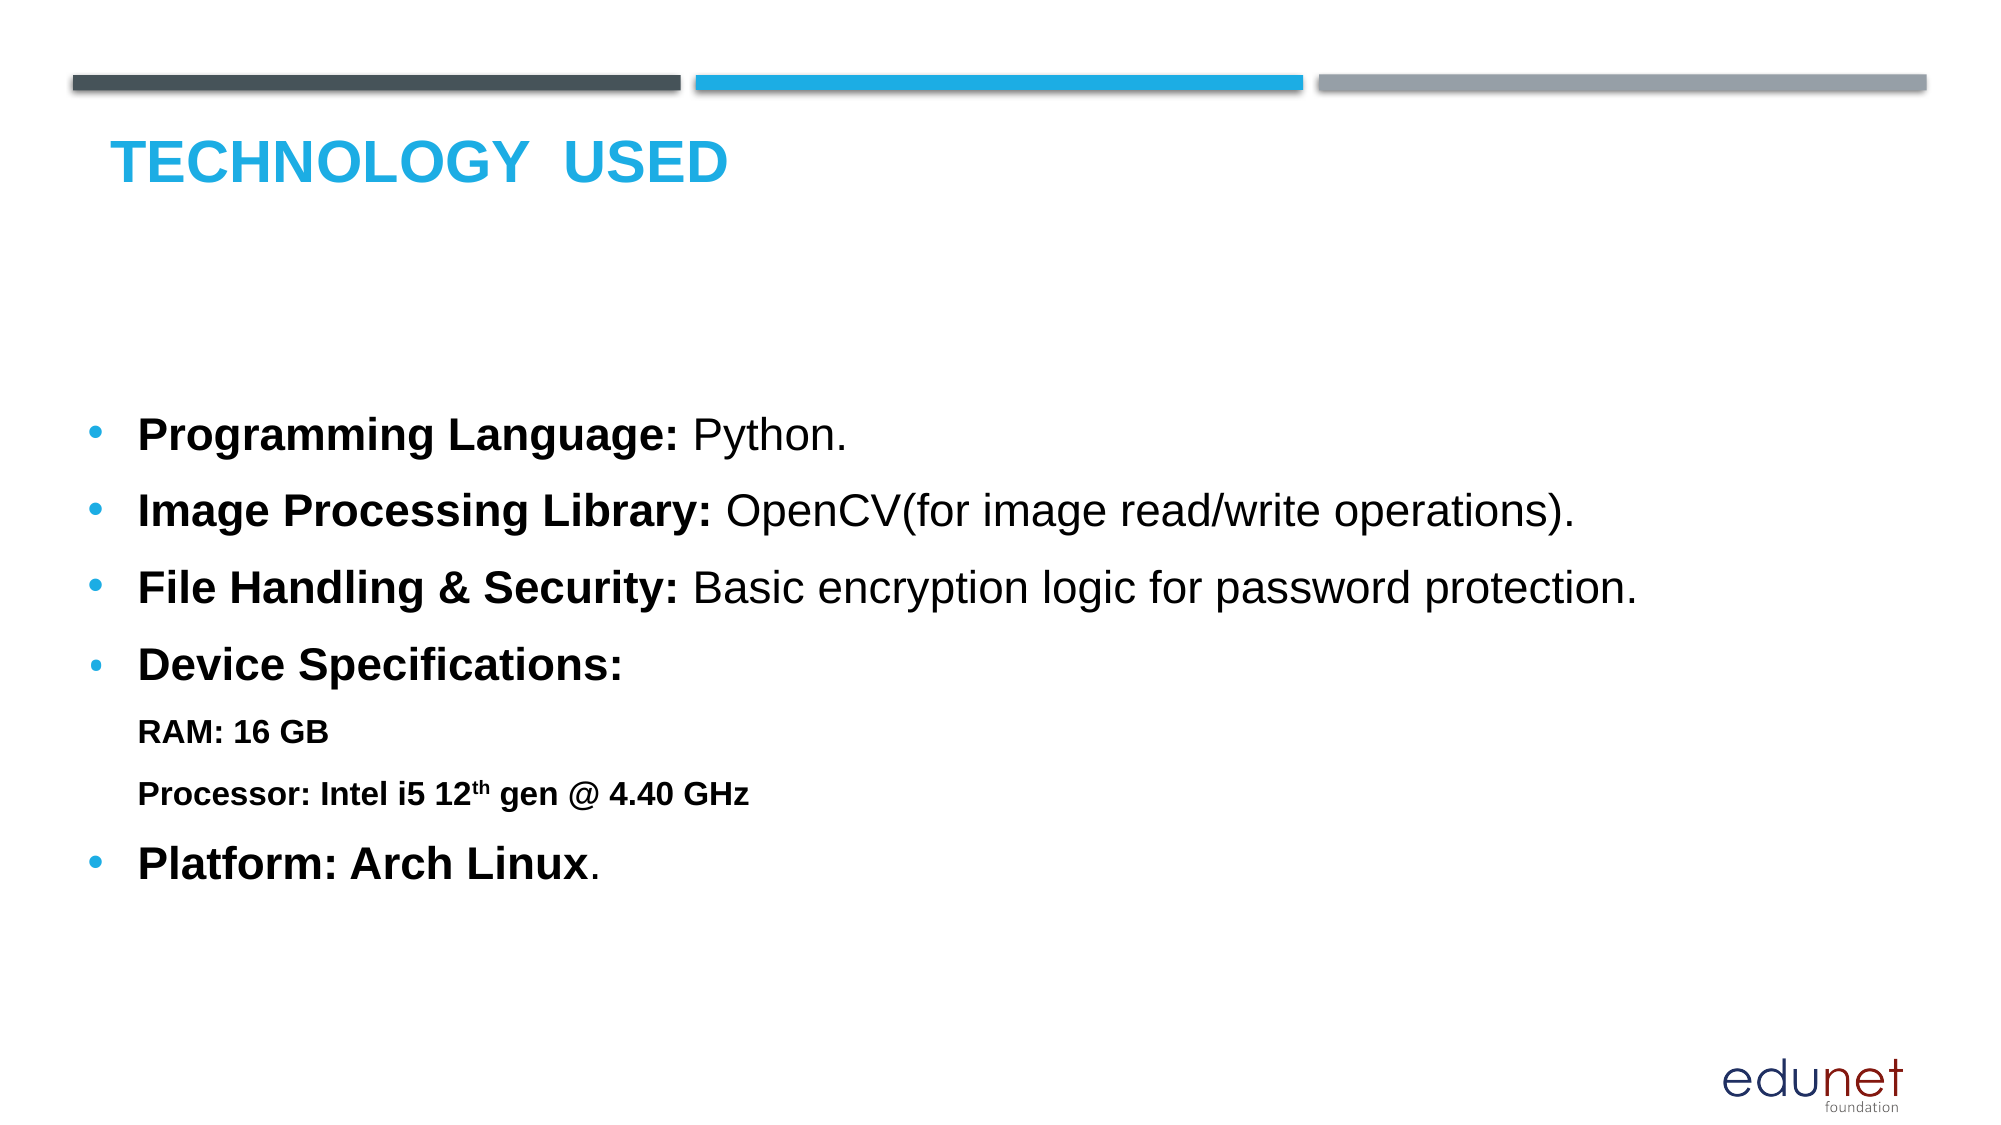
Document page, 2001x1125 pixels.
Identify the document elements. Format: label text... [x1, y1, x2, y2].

list Programming Language: Python. Image Processing Library: OpenCV(for image read/write operations). File Handling & Security: Basic encryption logic for password protection. Device Specifications: RAM: 16 GB Processor: Intel i5 12th gen @ 4.40 GHz Platform: Arch Linux. [72, 202, 1978, 1091]
picture [1719, 1091, 1905, 1116]
title Technology used [95, 115, 1905, 202]
